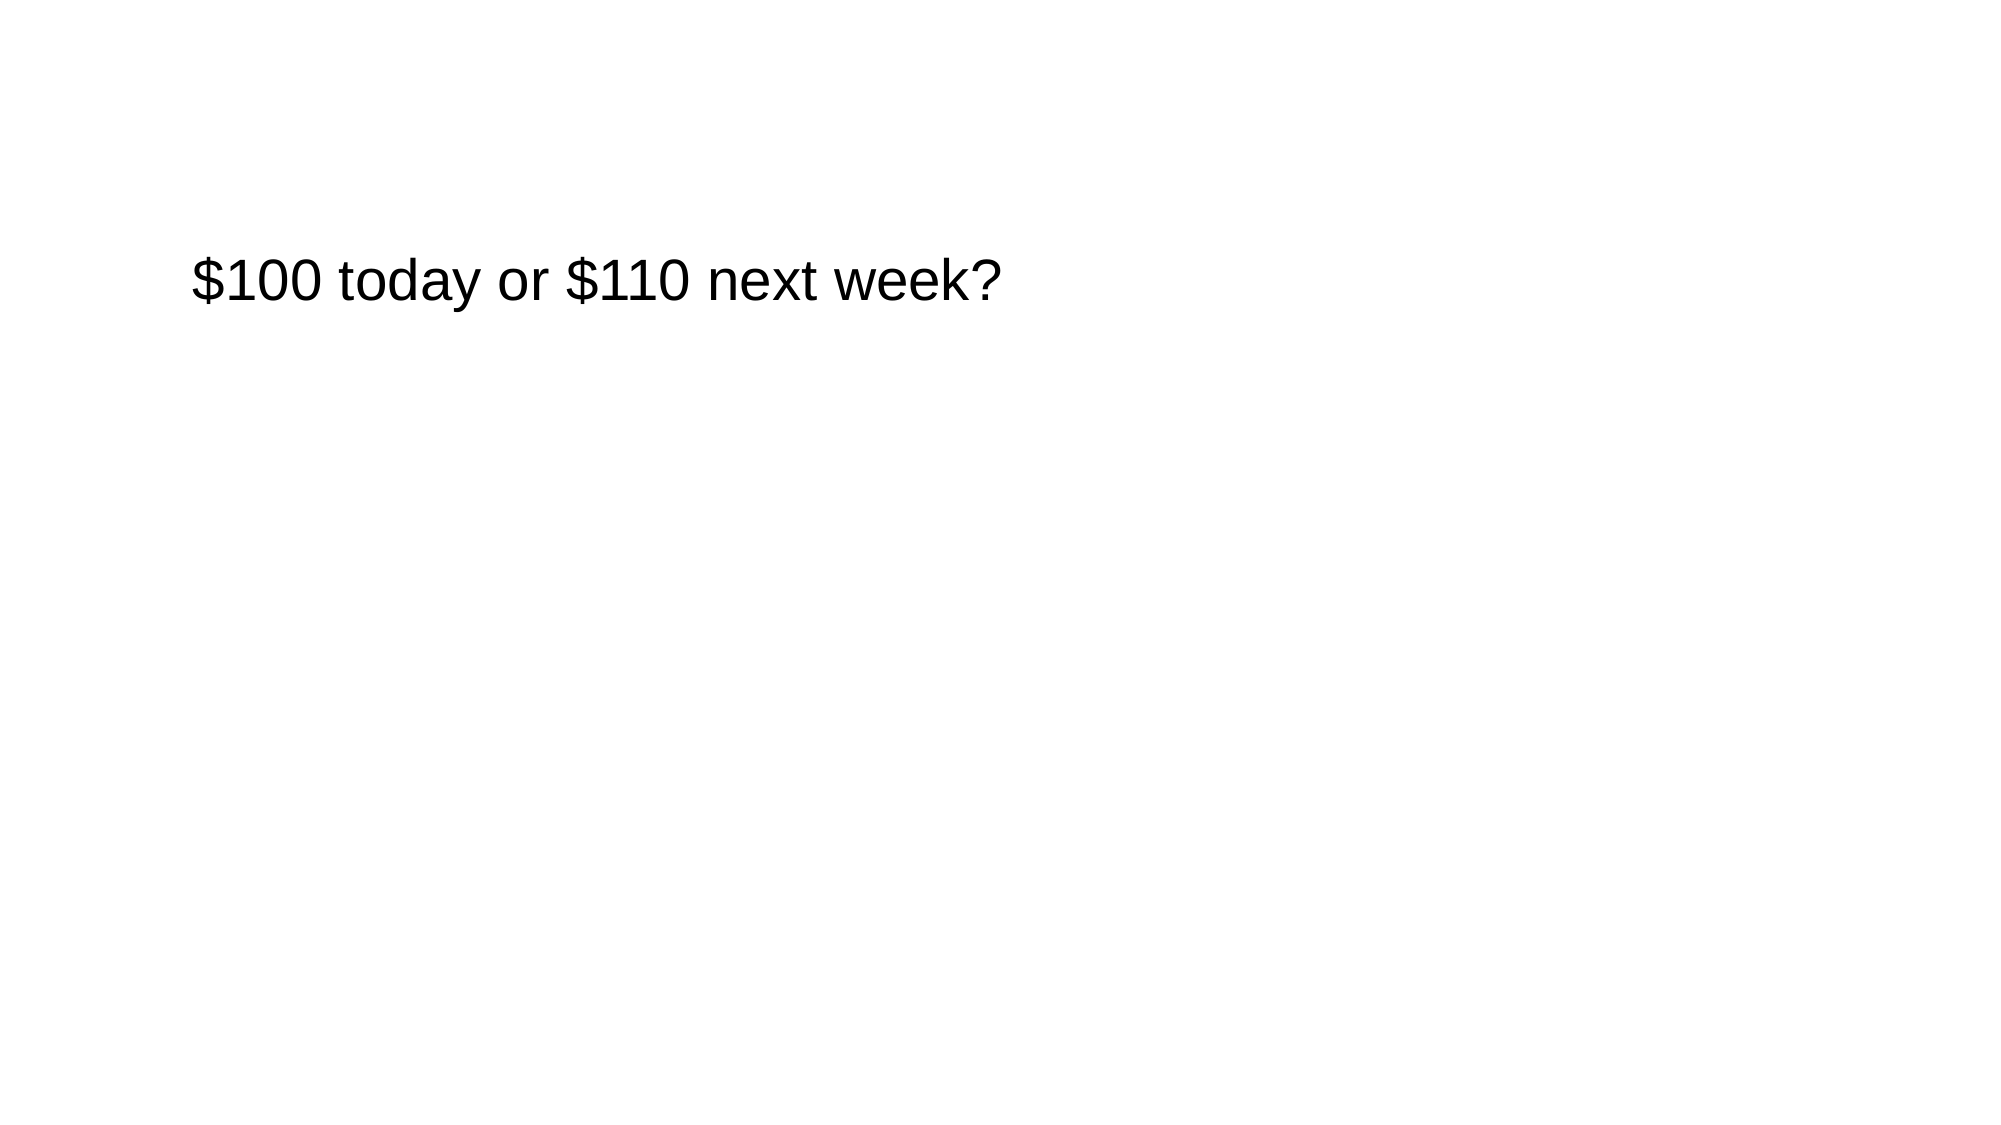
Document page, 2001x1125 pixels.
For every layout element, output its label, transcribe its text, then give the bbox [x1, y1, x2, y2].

list $100 today or $110 next week? [102, 227, 1901, 898]
